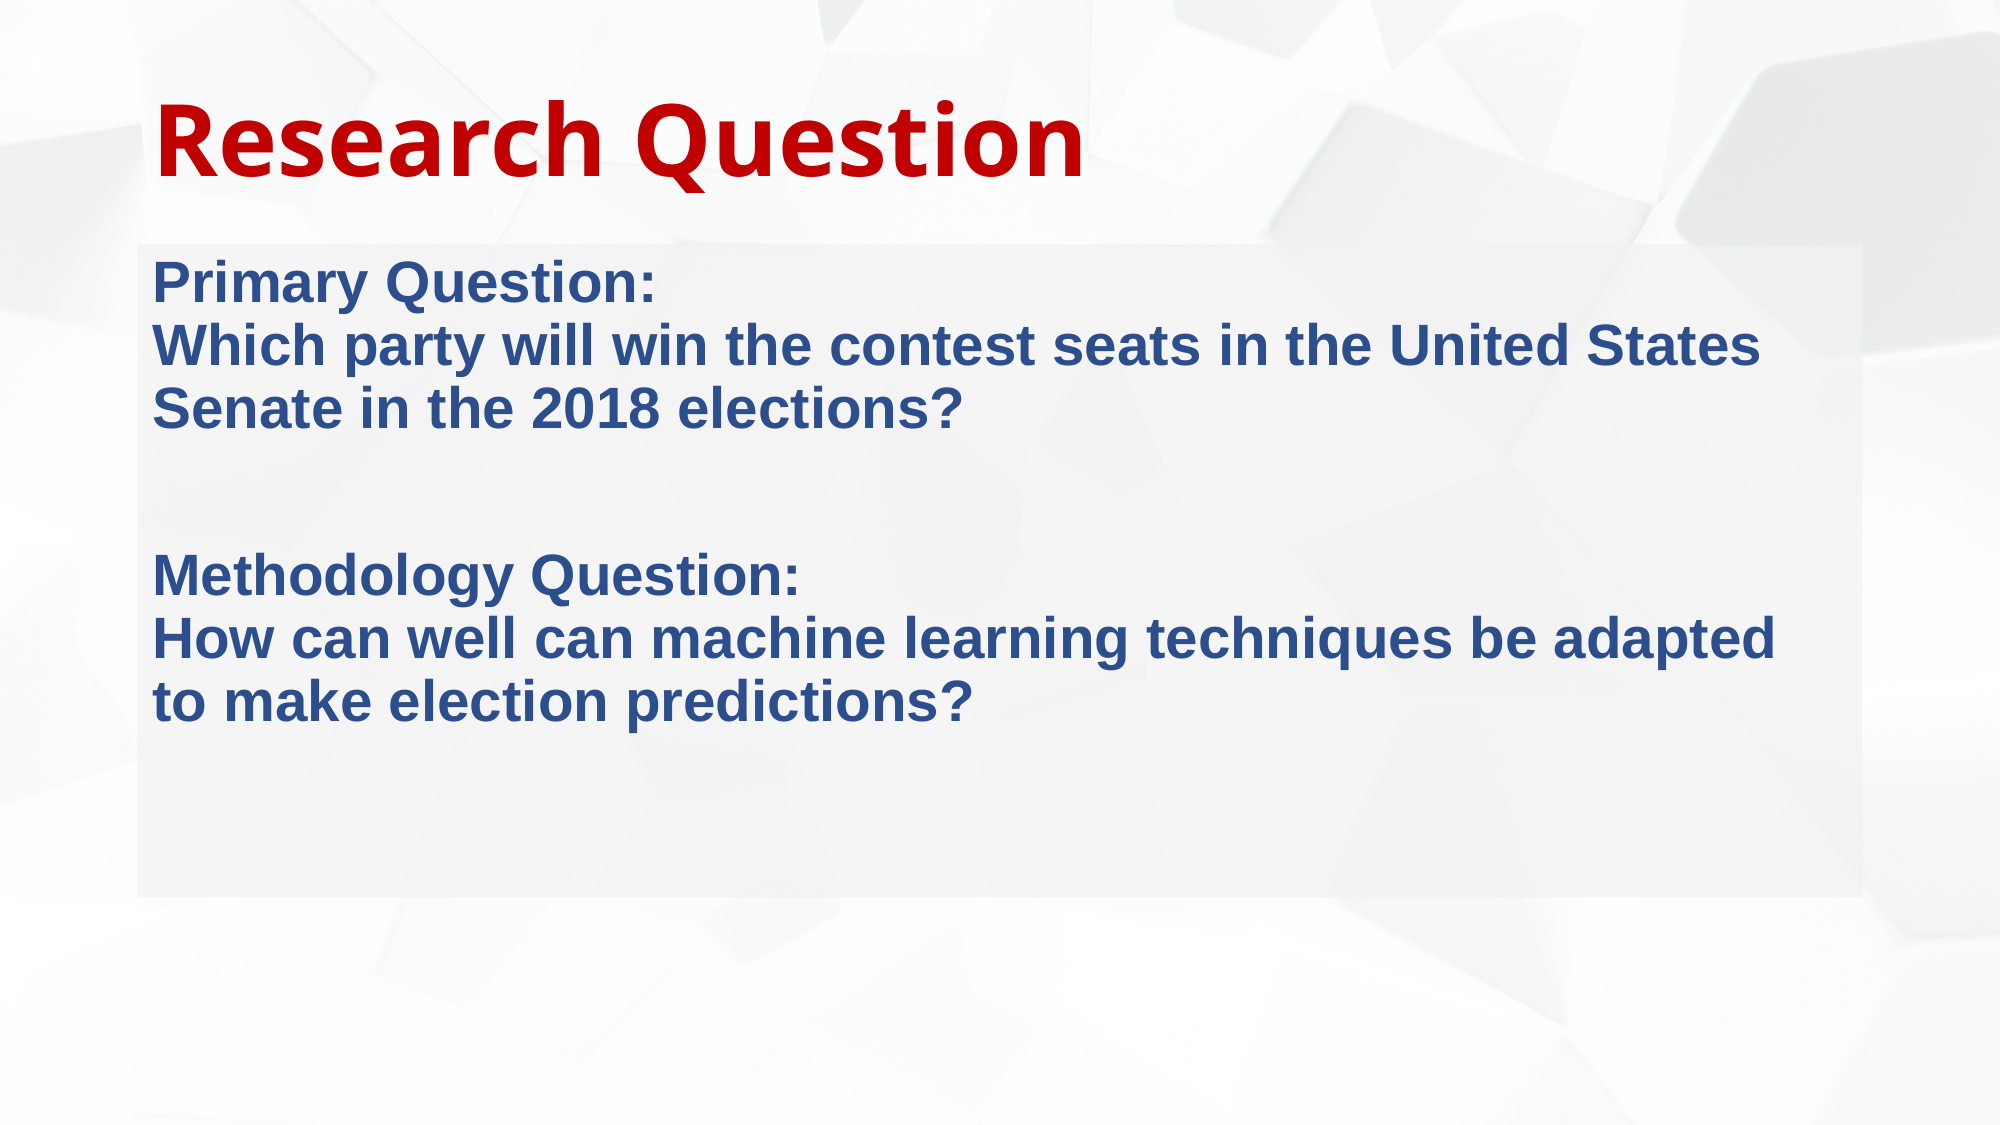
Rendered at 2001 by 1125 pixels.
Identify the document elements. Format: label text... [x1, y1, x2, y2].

title Research Question [137, 59, 1863, 230]
list Primary Question: Which party will win the contest seats in the United States Senate in the 2018 elections? Methodology Question: How can well can machine learning techniques be adapted to make election predictions? [137, 244, 1863, 898]
